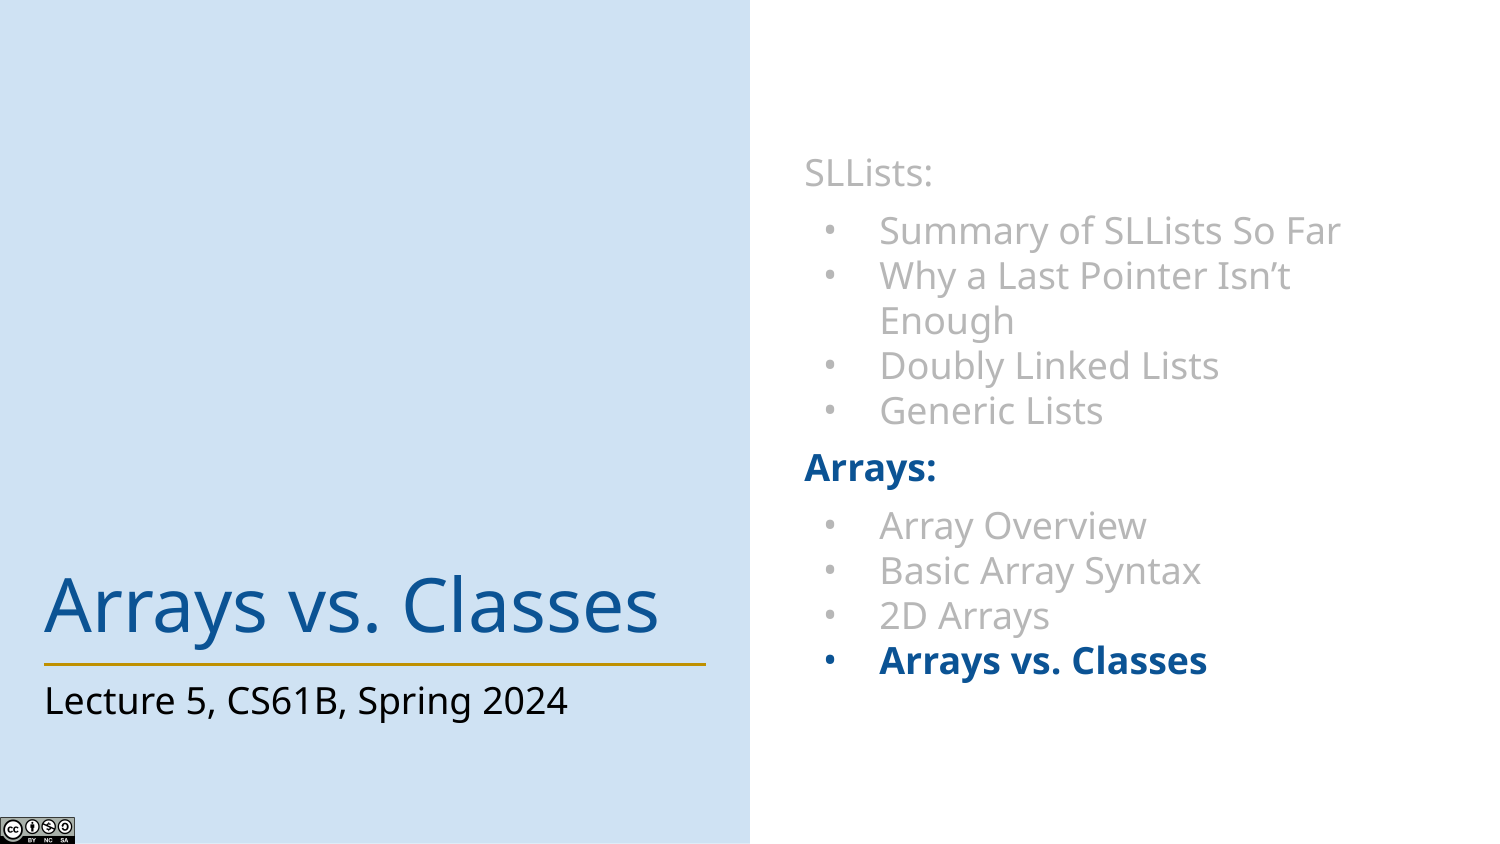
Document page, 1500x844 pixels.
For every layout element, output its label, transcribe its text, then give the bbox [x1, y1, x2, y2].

title Arrays vs. Classes [29, 328, 692, 663]
picture [0, 817, 75, 844]
list SLLists: Summary of SLLists So Far Why a Last Pointer Isn’t Enough Doubly Linked Lists Generic Lists Arrays: Array Overview Basic Array Syntax 2D Arrays Arrays vs. Classes [789, 65, 1446, 765]
subtitle Lecture 5, CS61B, Spring 2024 [29, 667, 712, 732]
